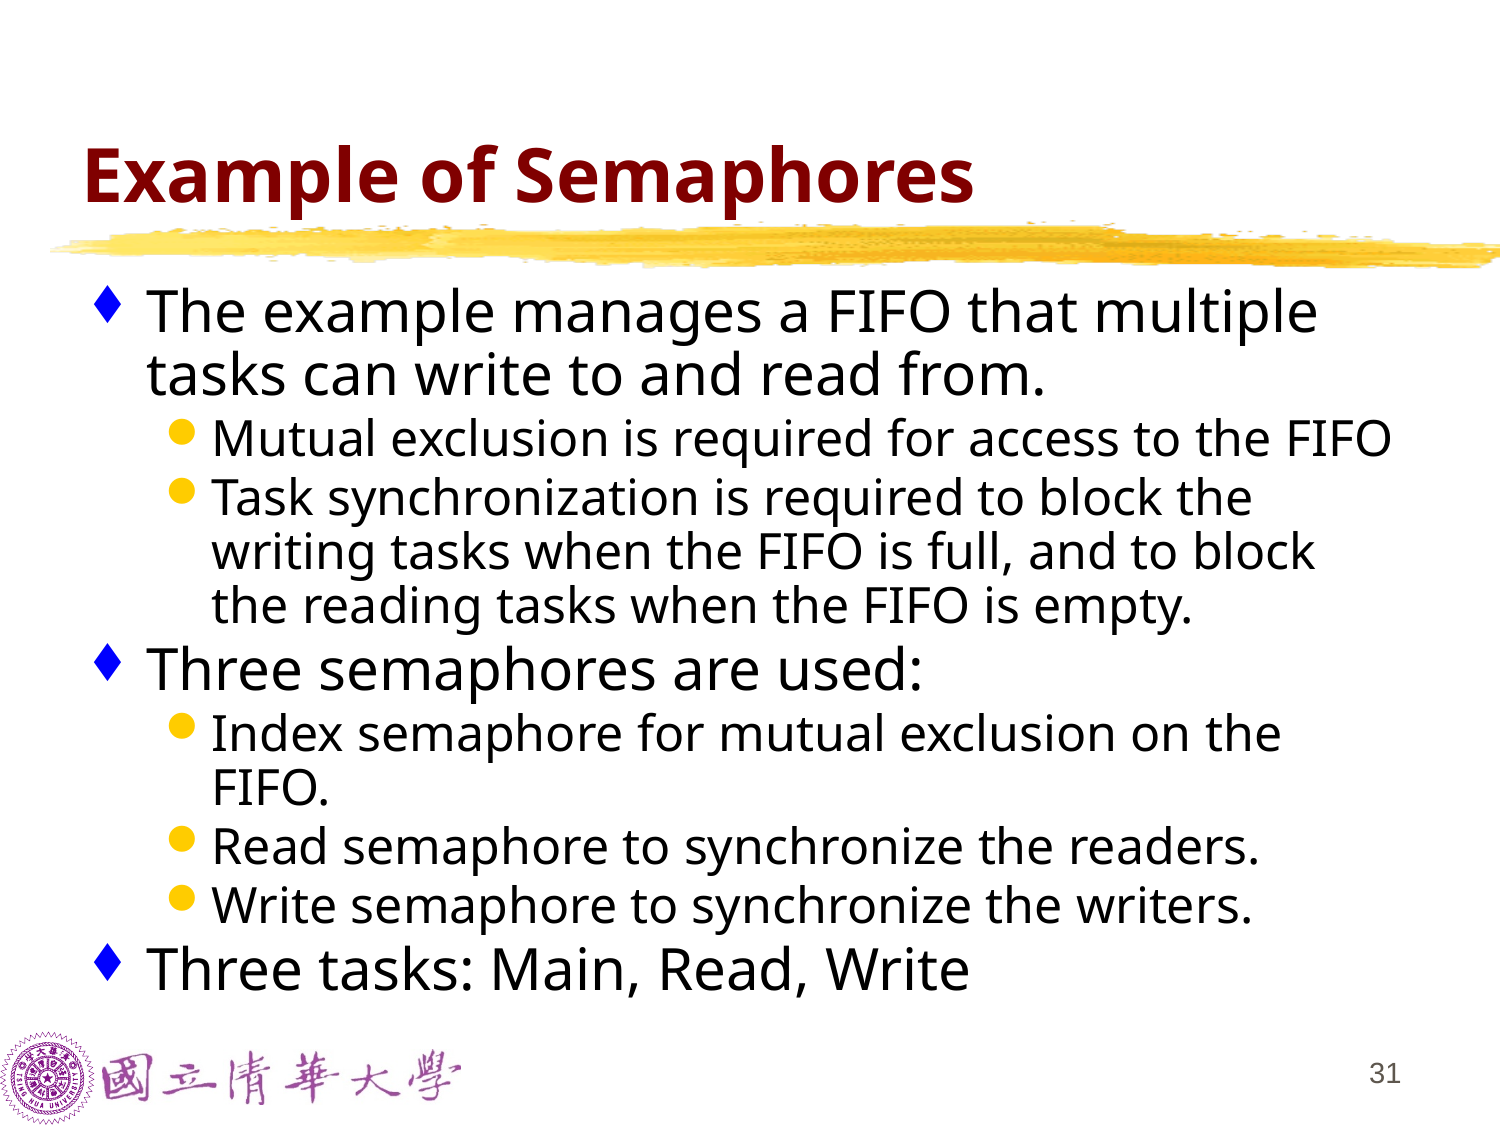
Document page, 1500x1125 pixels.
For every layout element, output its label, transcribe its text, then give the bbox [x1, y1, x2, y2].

slide_number 30 [1103, 1021, 1417, 1098]
list The example manages a FIFO that multiple tasks can write to and read from. Mutual exclusion is required for access to the FIFO Task synchronization is required to block the writing tasks when the FIFO is full, and to block the reading tasks when the FIFO is empty. Three semaphores are used: Index semaphore for mutual exclusion on the FIFO. Read semaphore to synchronize the readers. Write semaphore to synchronize the writers. Three tasks: Main, Read, Write [74, 274, 1417, 1013]
picture [102, 1049, 461, 1105]
title Example of Semaphores [66, 37, 1413, 226]
picture [50, 215, 1500, 279]
